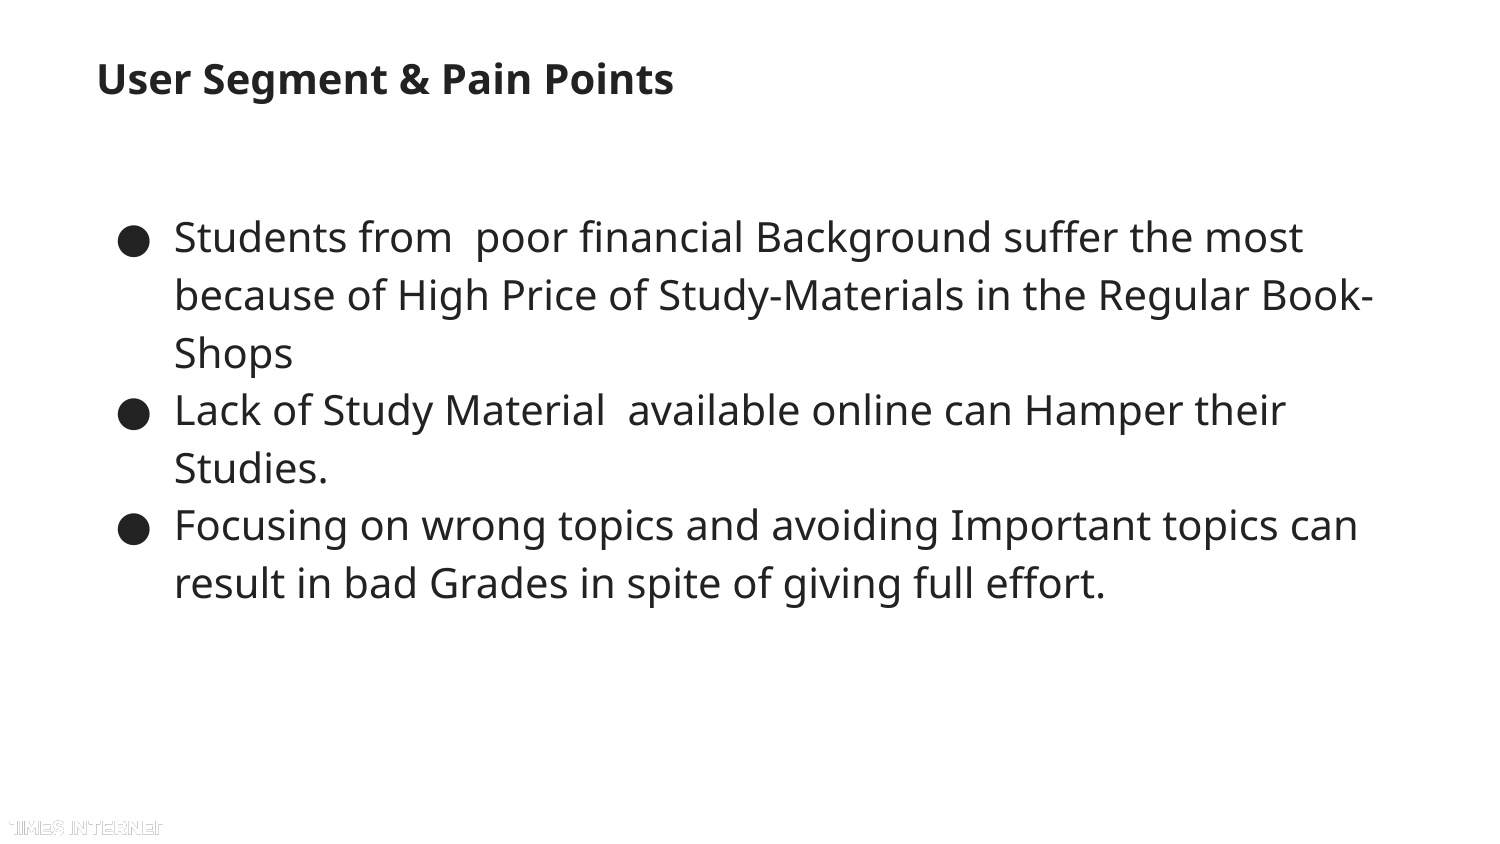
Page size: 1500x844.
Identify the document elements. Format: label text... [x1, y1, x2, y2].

title User Segment & Pain Points [81, 37, 1440, 133]
text_box Students from poor financial Background suffer the most because of High Price of Study-Materials in the Regular Book-Shops Lack of Study Material available online can Hamper their Studies. Focusing on wrong topics and avoiding Important topics can result in bad Grades in spite of giving full effort. [84, 188, 1436, 749]
picture [8, 818, 164, 837]
